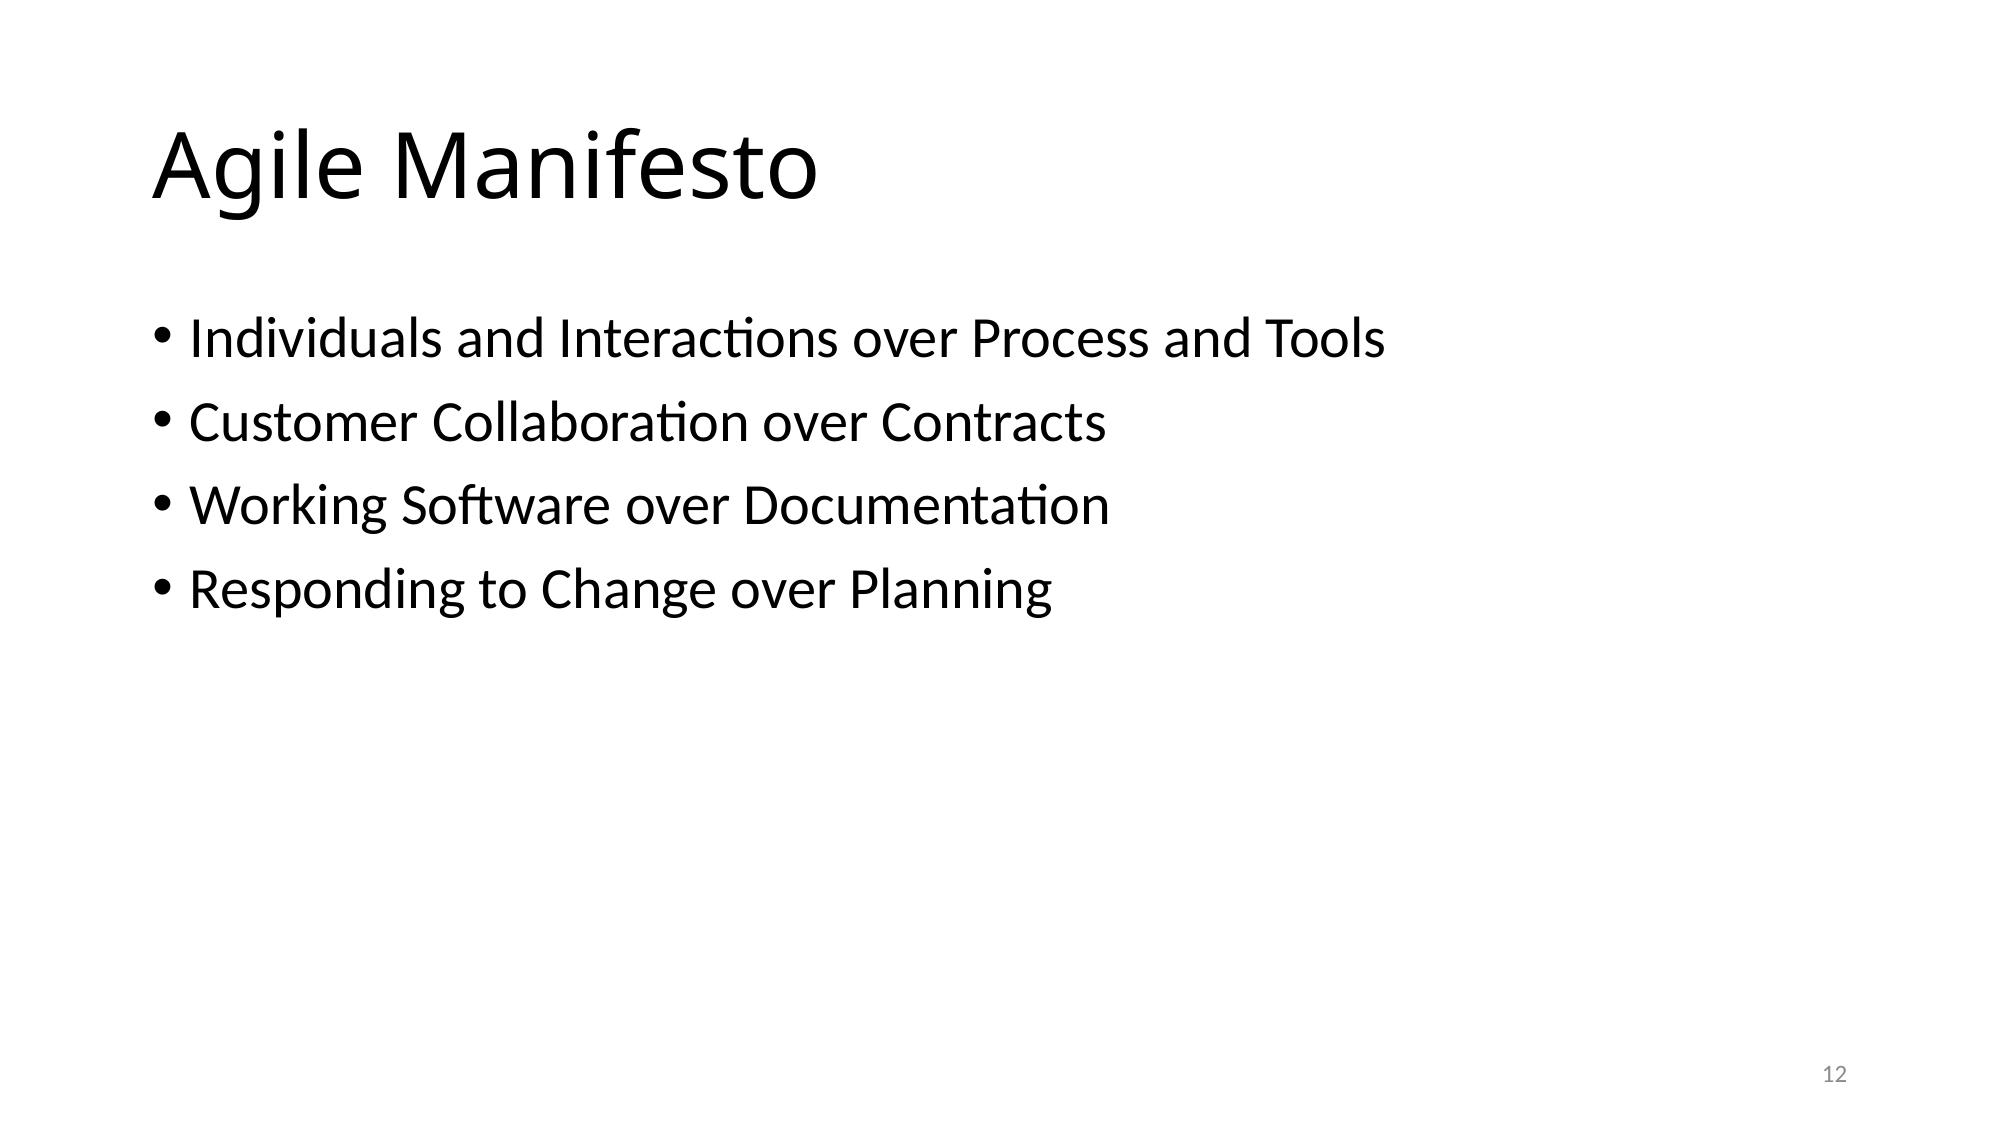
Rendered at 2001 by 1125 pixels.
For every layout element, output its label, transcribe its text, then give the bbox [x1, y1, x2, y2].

title Agile Manifesto [137, 59, 1863, 278]
slide_number 12 [1412, 1042, 1863, 1103]
list Individuals and Interactions over Process and Tools Customer Collaboration over Contracts Working Software over Documentation Responding to Change over Planning [137, 299, 1863, 1014]
